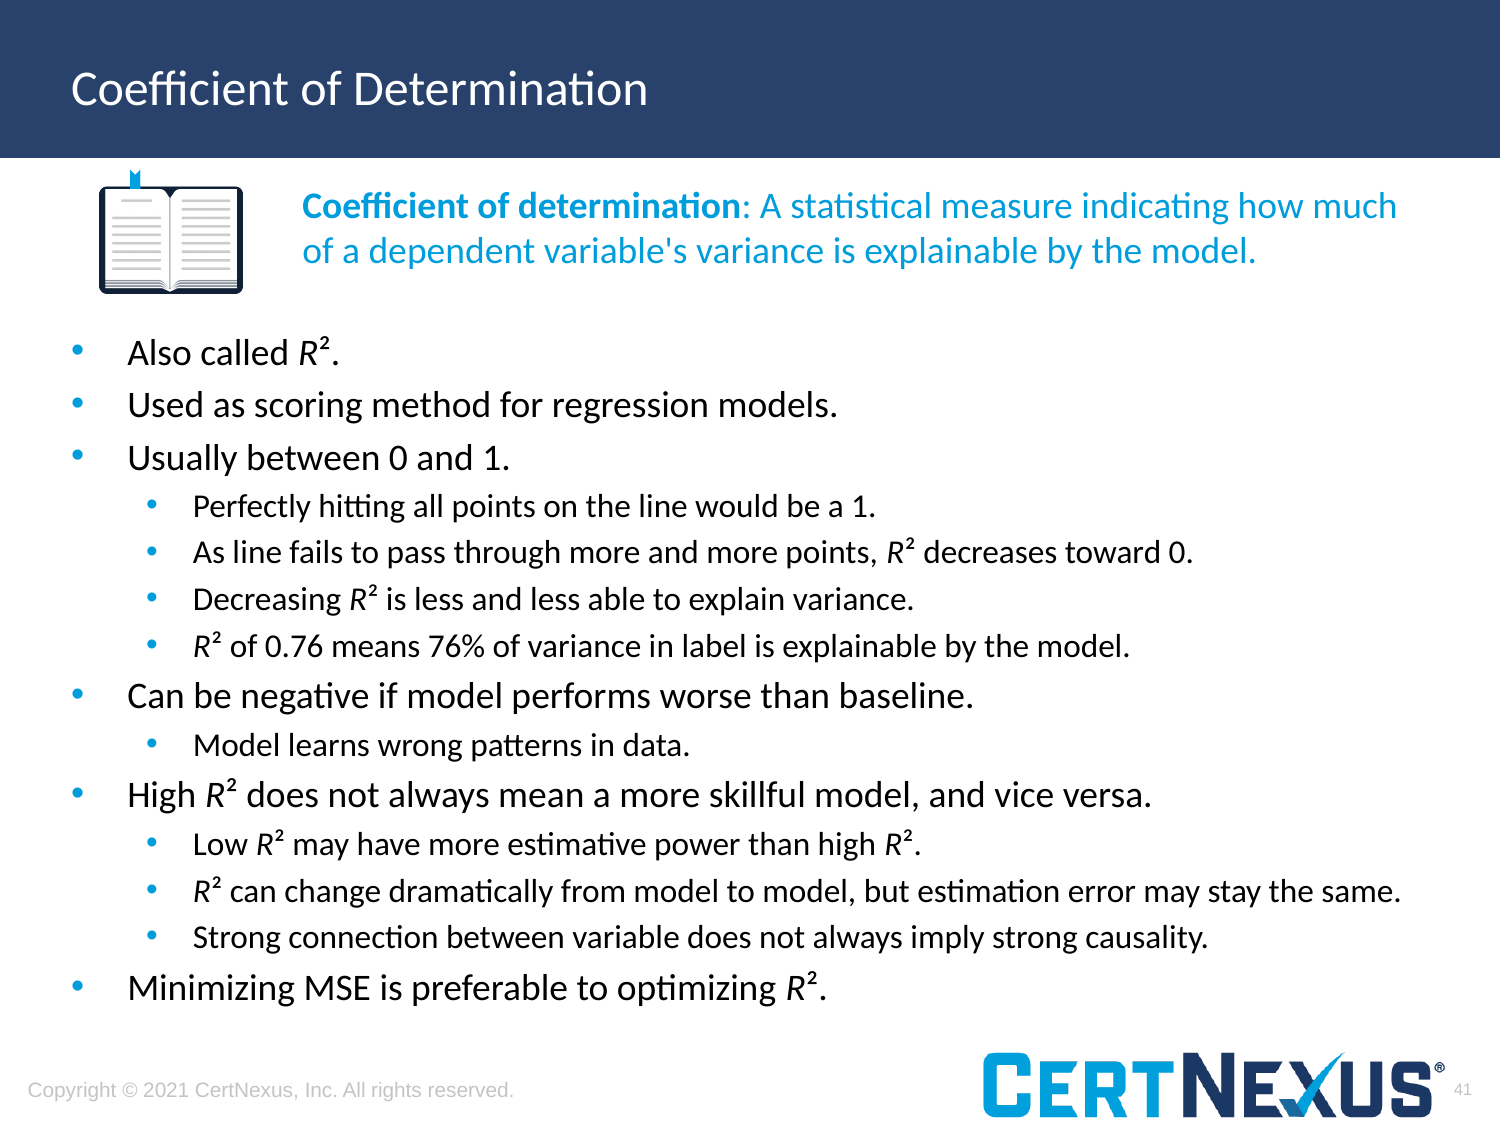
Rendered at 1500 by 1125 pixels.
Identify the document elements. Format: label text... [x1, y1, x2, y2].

title Coefficient of Determination [56, 16, 1350, 155]
picture [967, 1023, 1458, 1125]
slide_number 41 [1137, 1058, 1488, 1119]
picture [99, 169, 243, 294]
list Coefficient of determination: A statistical measure indicating how much of a dependent variable's variance is explainable by the model. [287, 173, 1425, 299]
list Also called R². Used as scoring method for regression models. Usually between 0 and 1. Perfectly hitting all points on the line would be a 1. As line fails to pass through more and more points, R² decreases toward 0. Decreasing R² is less and less able to explain variance. R² of 0.76 means 76% of variance in label is explainable by the model. Can be negative if model performs worse than baseline. Model learns wrong patterns in data. High R² does not always mean a more skillful model, and vice versa. Low R² may have more estimative power than high R². R² can change dramatically from model to model, but estimation error may stay the same. Strong connection between variable does not always imply strong causality. Minimizing MSE is preferable to optimizing R². [56, 319, 1444, 1040]
